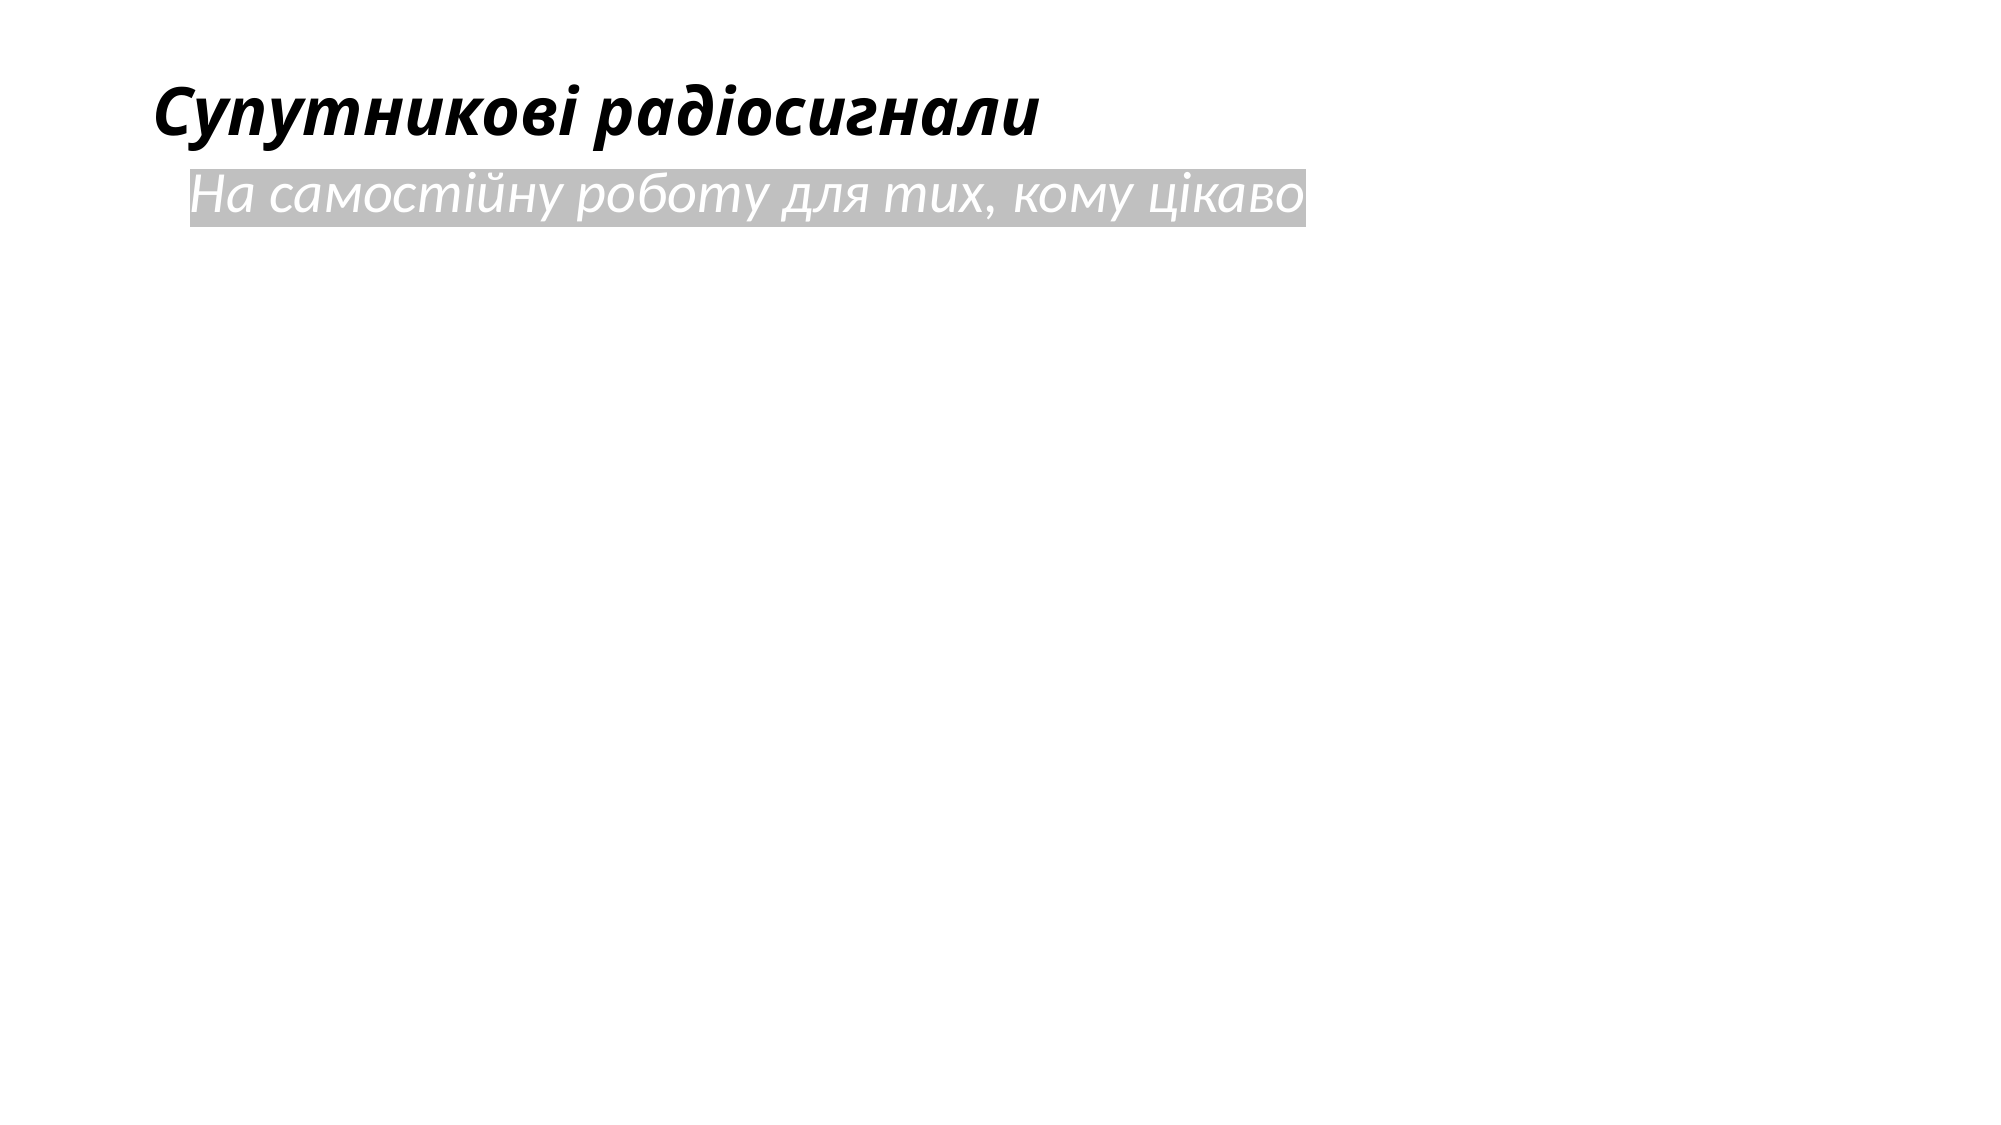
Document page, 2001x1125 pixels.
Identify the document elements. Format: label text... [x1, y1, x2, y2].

list На самостійну роботу для тих, кому цікаво [137, 154, 1863, 1014]
title Супутникові радіосигнали [137, 59, 1863, 154]
